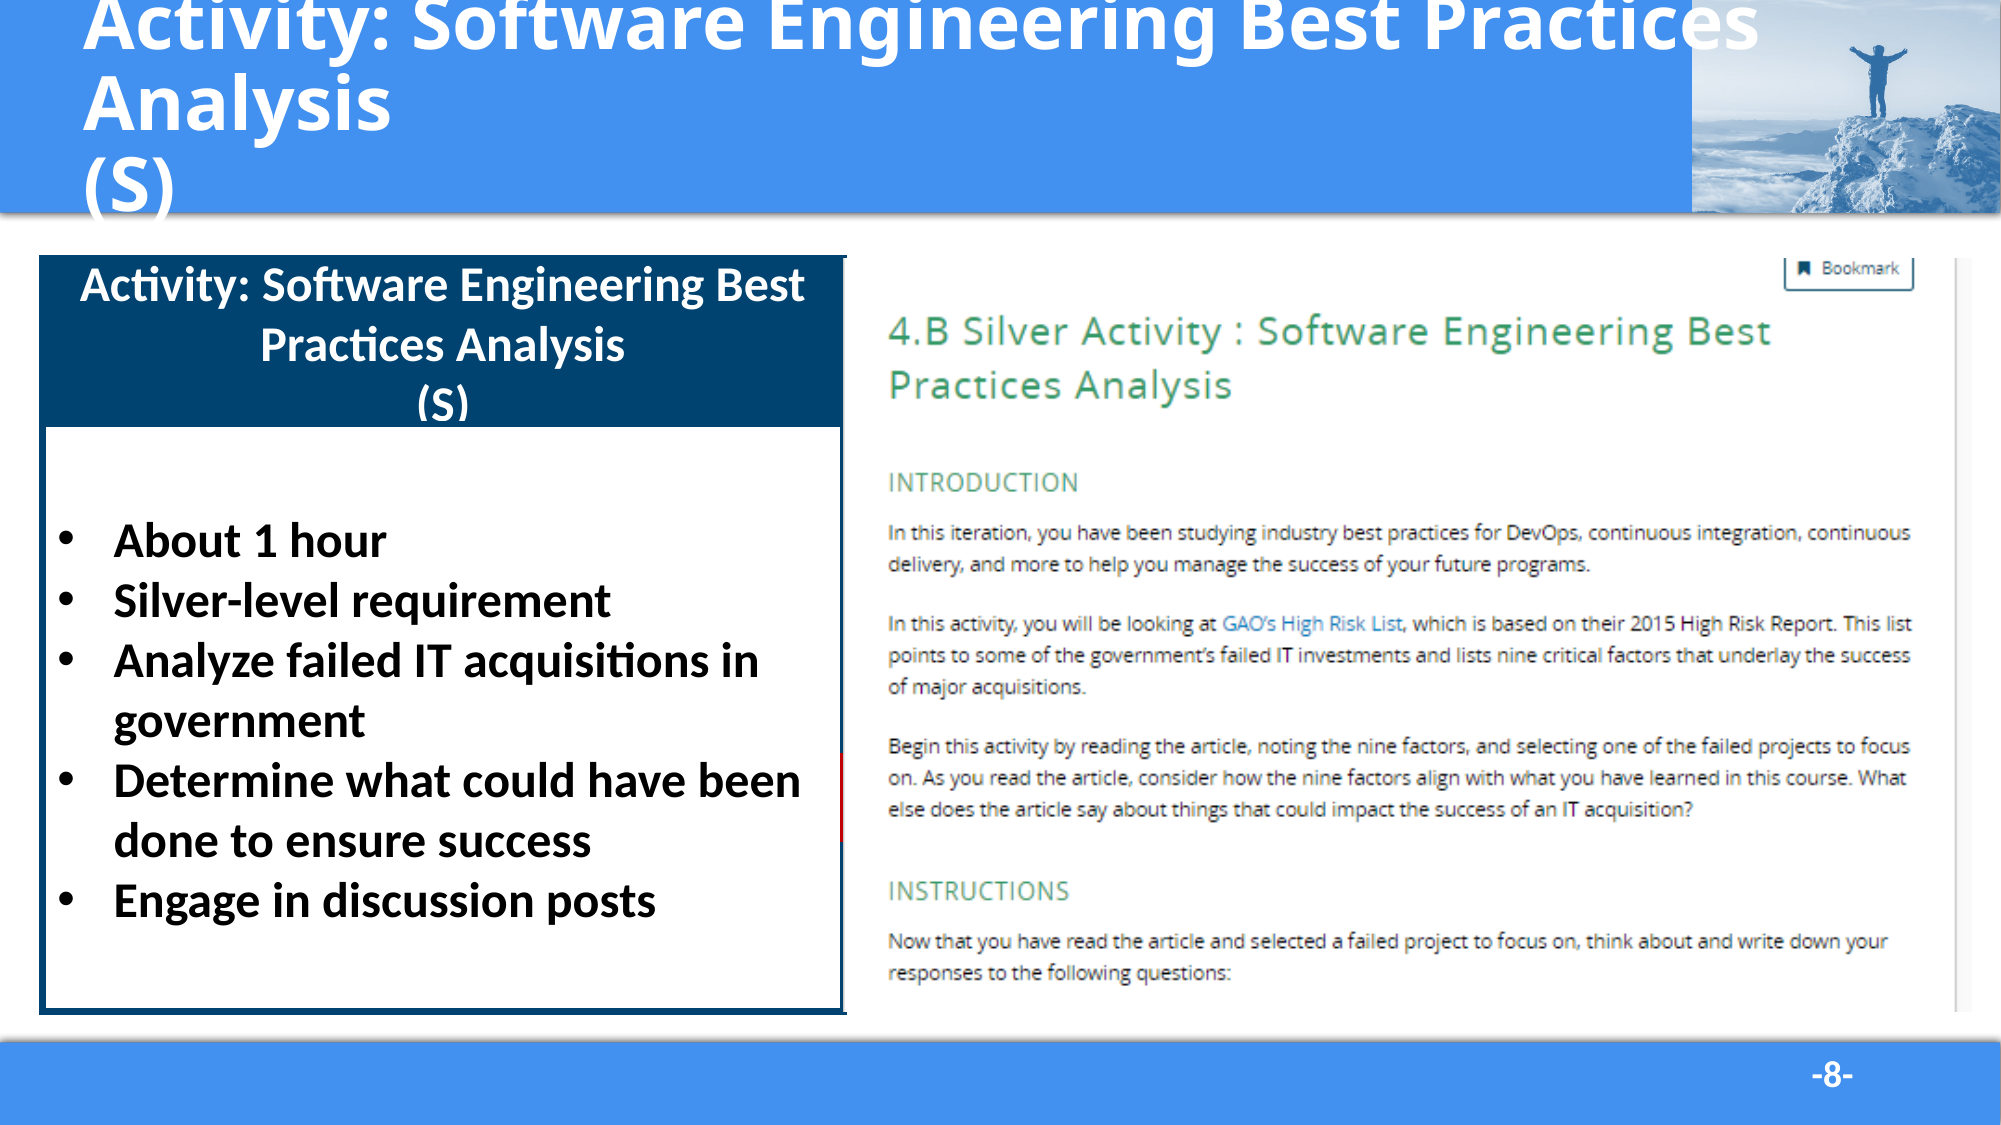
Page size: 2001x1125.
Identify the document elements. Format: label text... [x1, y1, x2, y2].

picture [843, 258, 1972, 1012]
title Activity: Software Engineering Best Practices Analysis (S) [68, 0, 1932, 215]
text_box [42, 258, 843, 1012]
